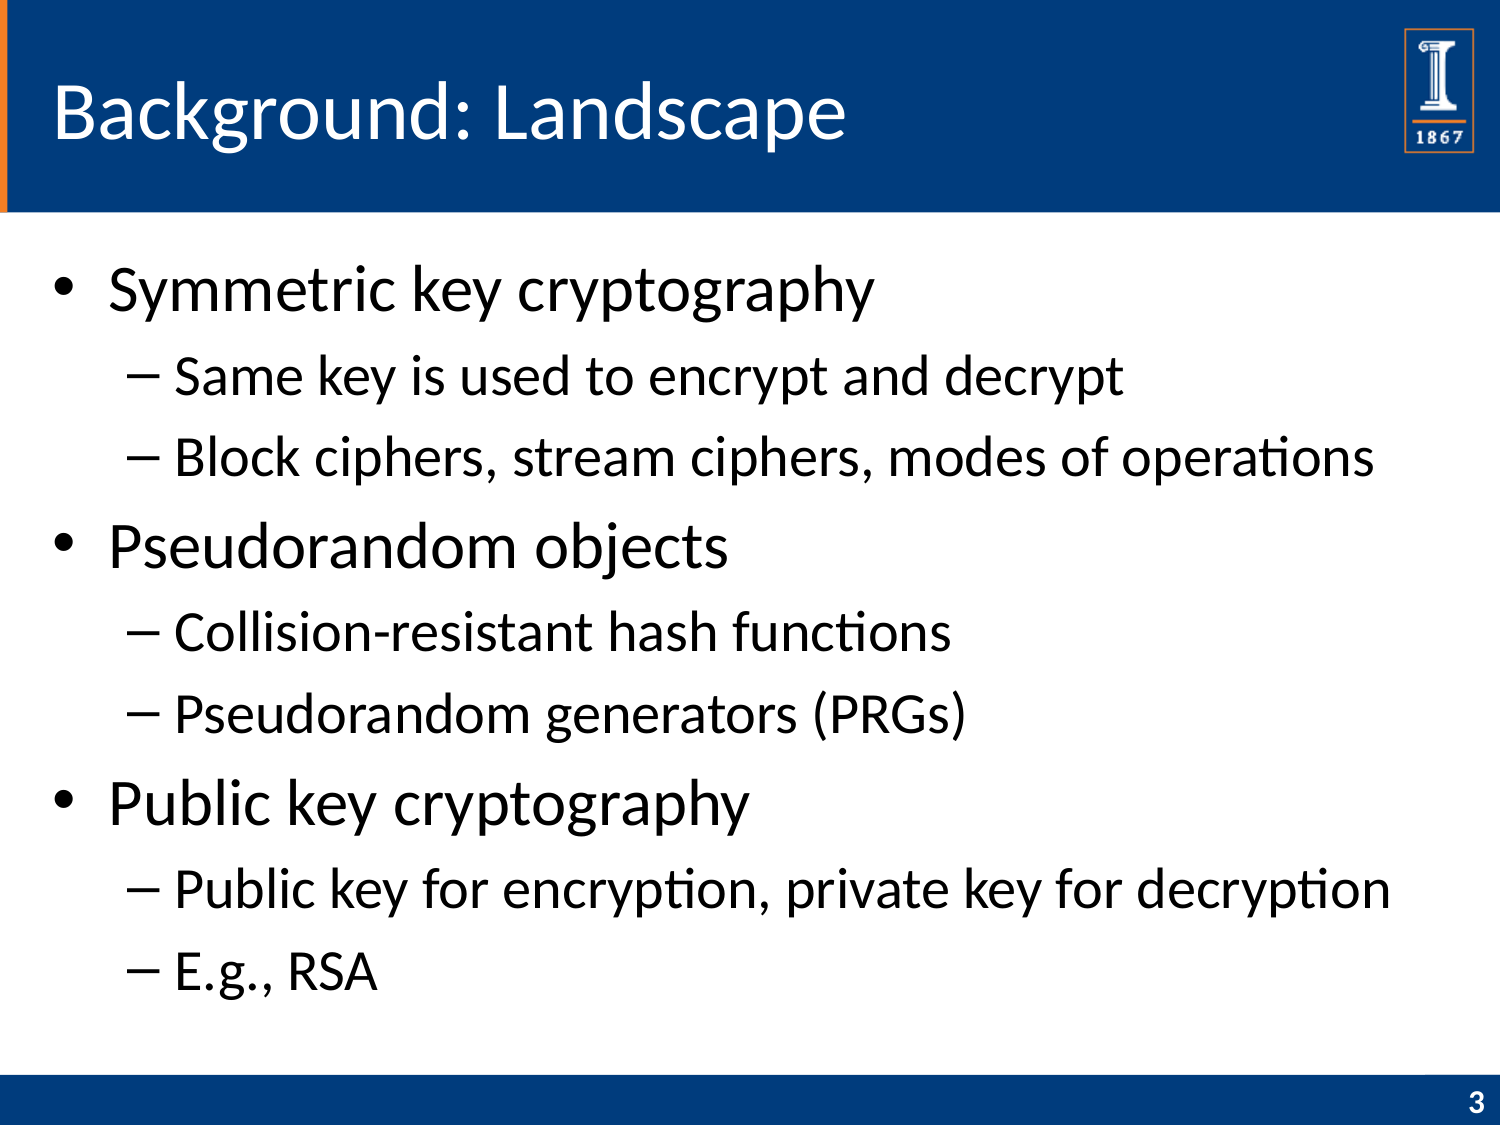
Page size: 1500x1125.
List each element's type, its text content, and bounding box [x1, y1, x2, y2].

picture [1400, 24, 1479, 158]
title Background: Landscape [37, 24, 1138, 188]
list Symmetric key cryptography Same key is used to encrypt and decrypt Block ciphers, stream ciphers, modes of operations Pseudorandom objects Collision-resistant hash functions Pseudorandom generators (PRGs) Public key cryptography Public key for encryption, private key for decryption E.g., RSA [37, 237, 1463, 1075]
slide_number 3 [1425, 1074, 1500, 1125]
